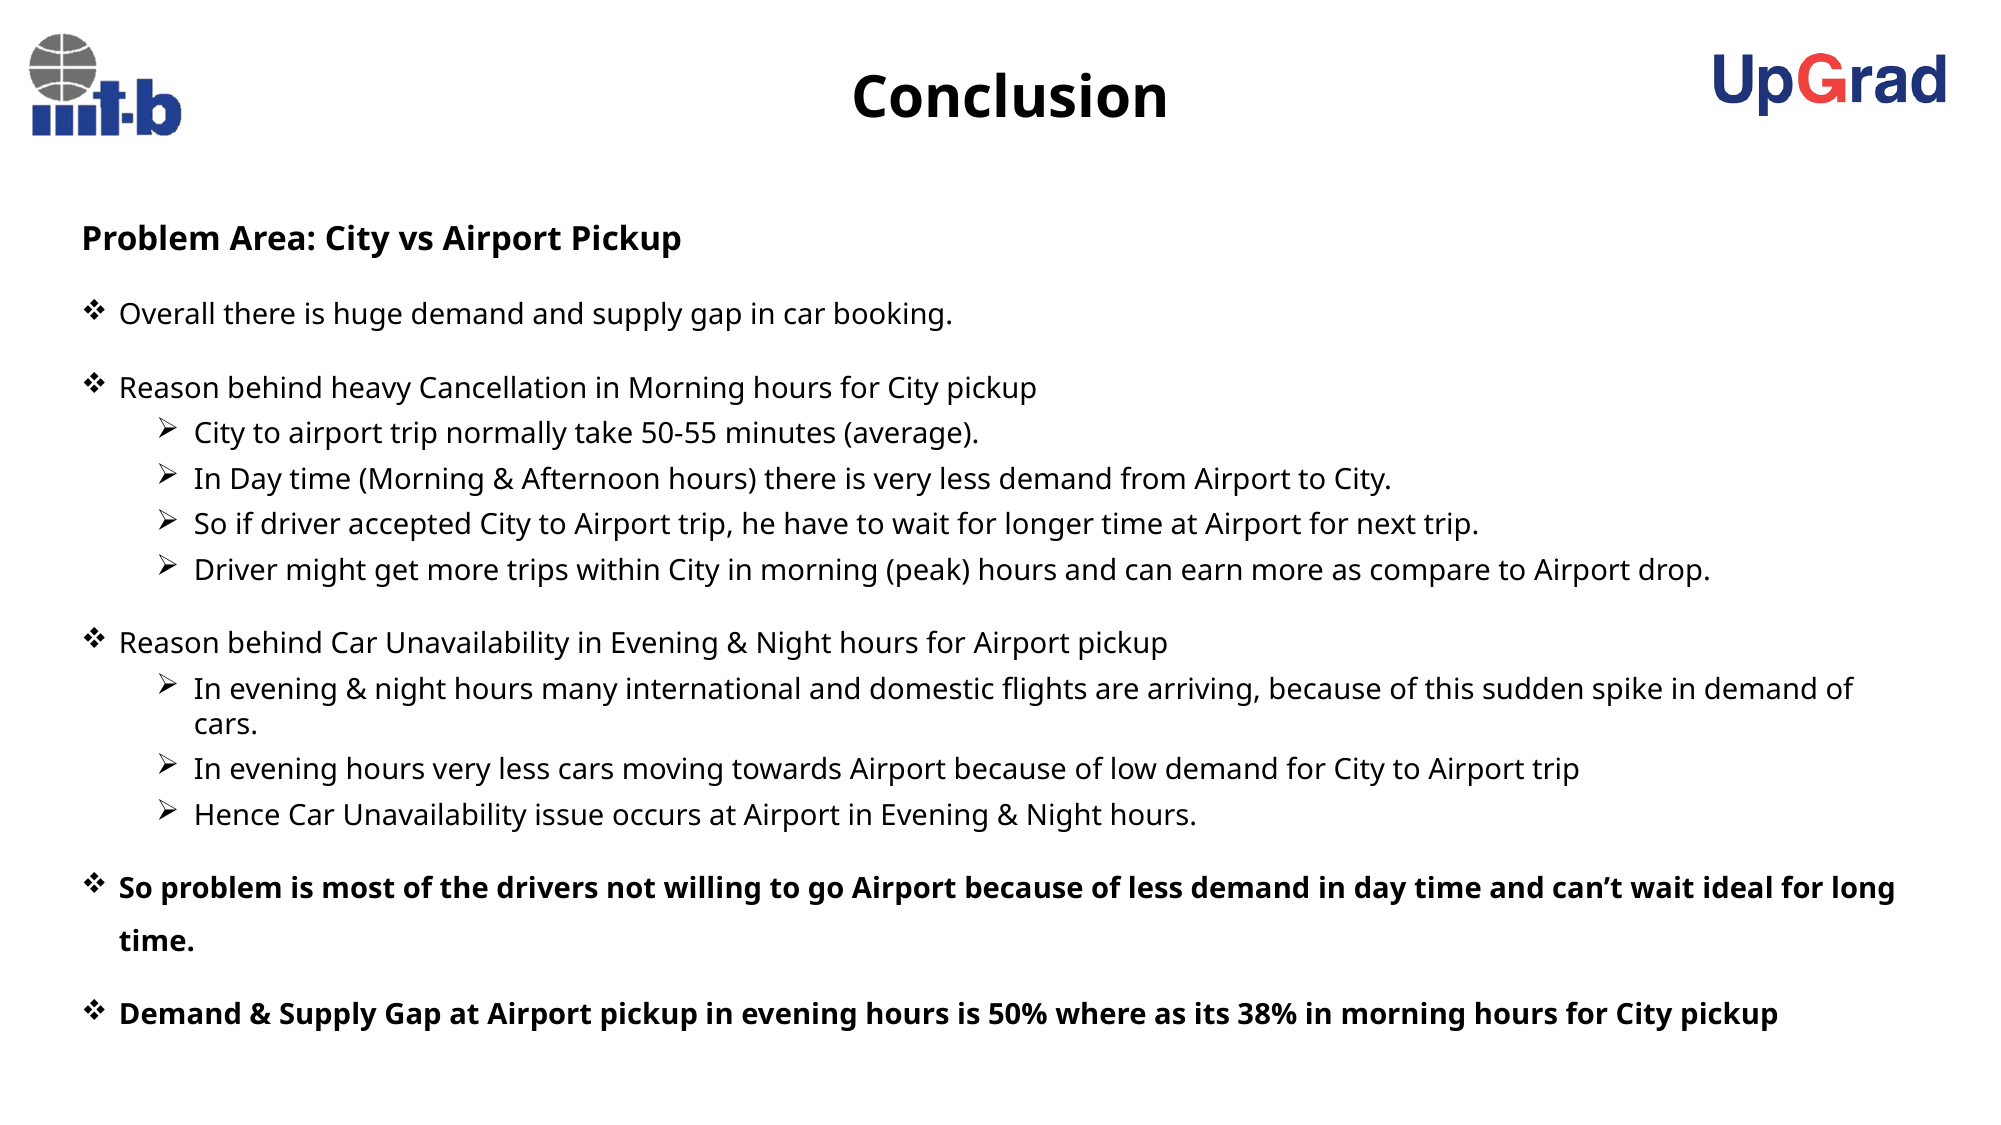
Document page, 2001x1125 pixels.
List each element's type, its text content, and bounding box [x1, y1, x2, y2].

title Conclusion [0, 20, 2000, 161]
list Problem Area: City vs Airport Pickup Overall there is huge demand and supply gap in car booking. Reason behind heavy Cancellation in Morning hours for City pickup City to airport trip normally take 50-55 minutes (average). In Day time (Morning & Afternoon hours) there is very less demand from Airport to City. So if driver accepted City to Airport trip, he have to wait for longer time at Airport for next trip. Driver might get more trips within City in morning (peak) hours and can earn more as compare to Airport drop. Reason behind Car Unavailability in Evening & Night hours for Airport pickup In evening & night hours many international and domestic flights are arriving, because of this sudden spike in demand of cars. In evening hours very less cars moving towards Airport because of low demand for City to Airport trip Hence Car Unavailability issue occurs at Airport in Evening & Night hours. So problem is most of the drivers not willing to go Airport because of less demand in day time and can’t wait ideal for long time. Demand & Supply Gap at Airport pickup in evening hours is 50% where as its 38% in morning hours for City pickup [66, 189, 1940, 1105]
